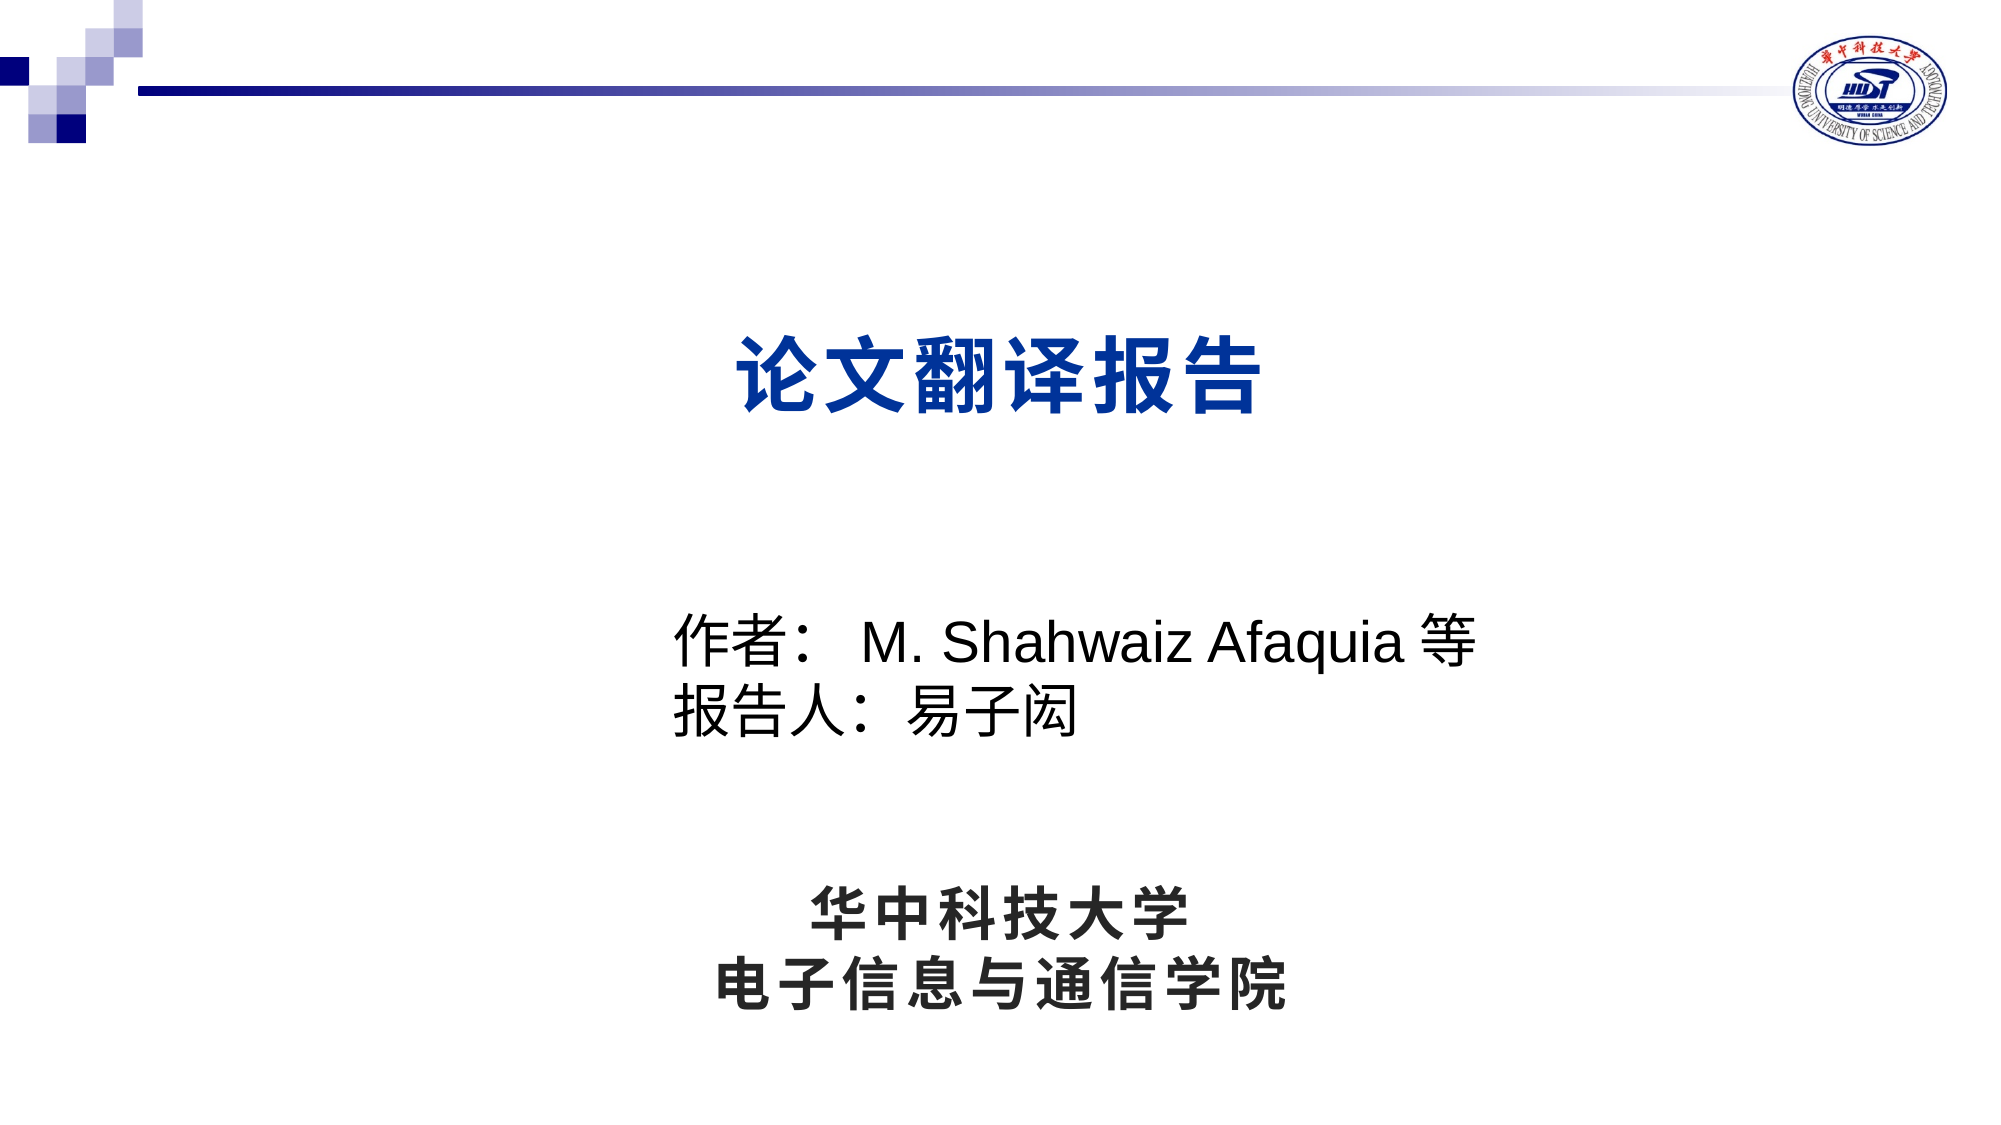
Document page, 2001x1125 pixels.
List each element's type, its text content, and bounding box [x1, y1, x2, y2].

picture [1791, 33, 1948, 148]
title 论文翻译报告 [47, 267, 1953, 480]
text_box 华中科技大学 电子信息与通信学院 [669, 869, 1331, 1025]
text_box 作者：M. Shahwaiz Afaquia等 报告人：易子闳 [657, 596, 1546, 752]
